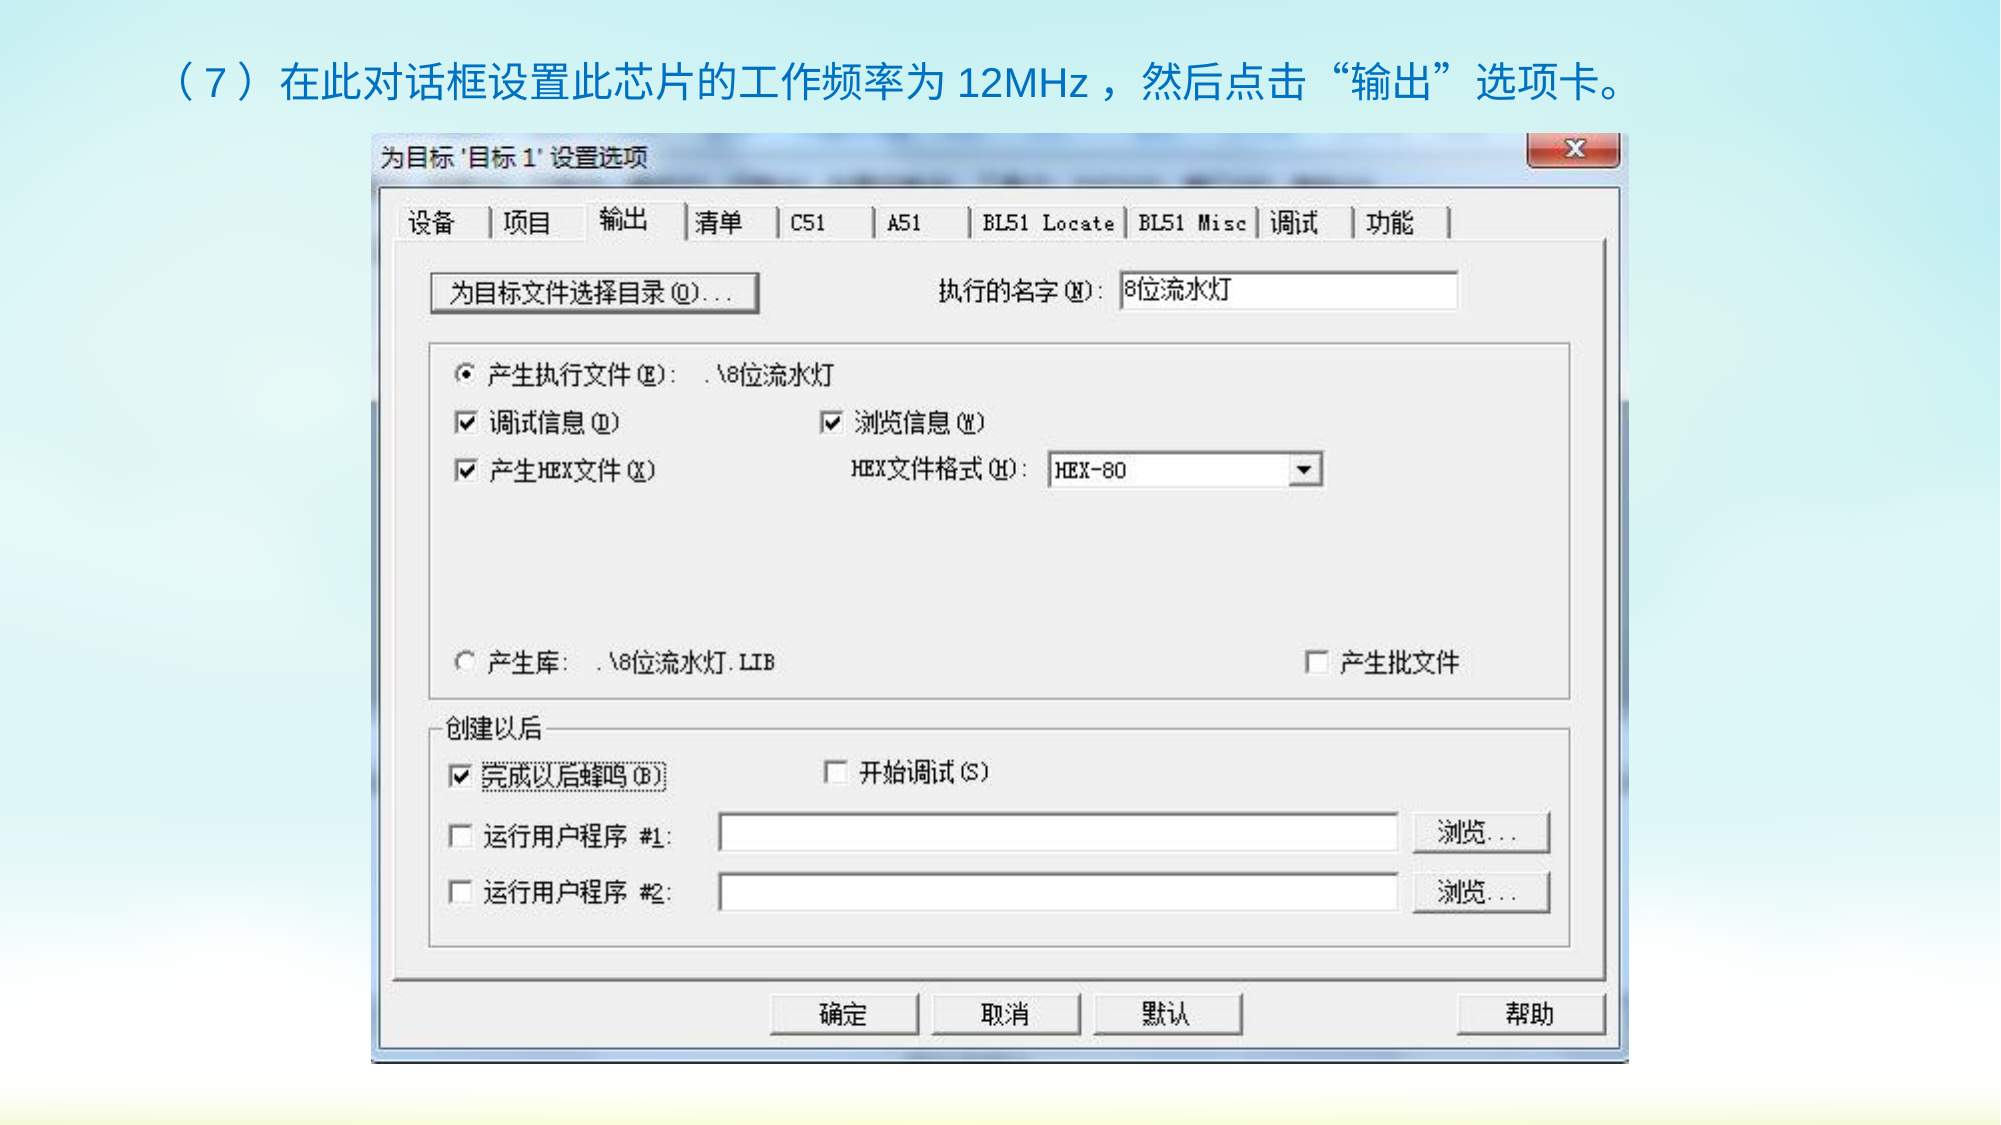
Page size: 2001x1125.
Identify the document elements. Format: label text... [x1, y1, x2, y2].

list （7）在此对话框设置此芯片的工作频率为12MHz，然后点击“输出”选项卡。 [137, 53, 1863, 815]
picture [0, 0, 2001, 1125]
